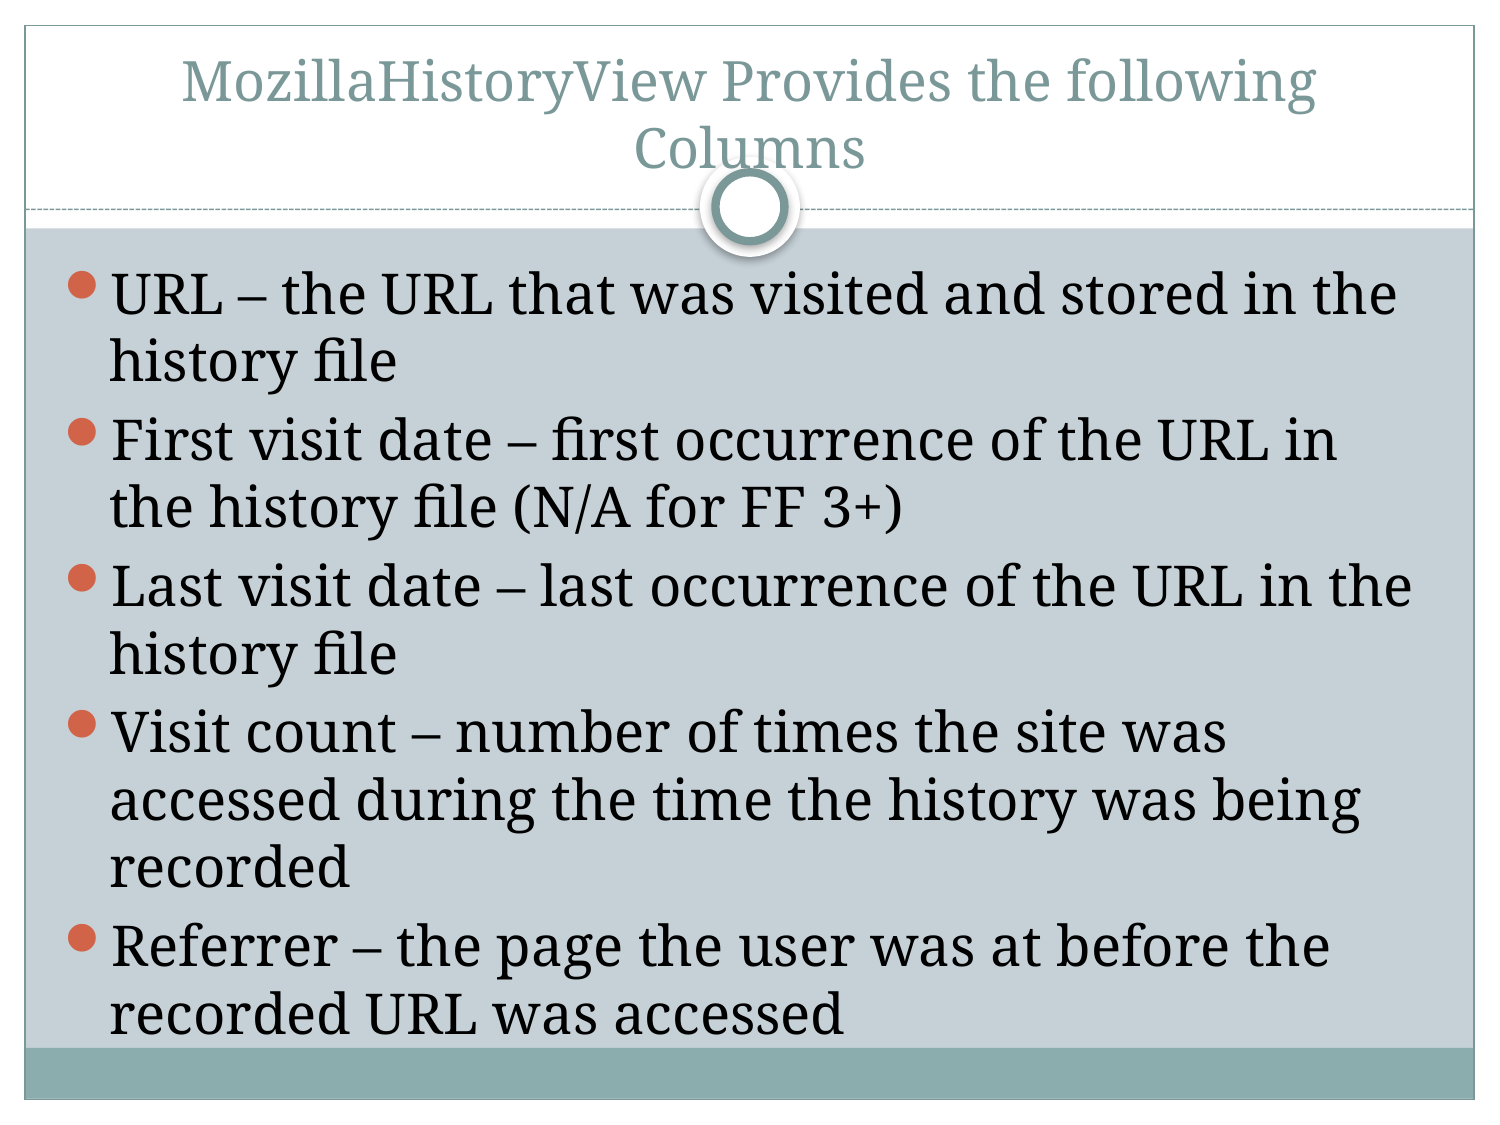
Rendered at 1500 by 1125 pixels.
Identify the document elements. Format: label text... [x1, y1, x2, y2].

list URL – the URL that was visited and stored in the history file First visit date – first occurrence of the URL in the history file (N/A for FF 3+) Last visit date – last occurrence of the URL in the history file Visit count – number of times the site was accessed during the time the history was being recorded Referrer – the page the user was at before the recorded URL was accessed [49, 250, 1445, 1001]
title MozillaHistoryView Provides the following Columns [50, 37, 1450, 187]
